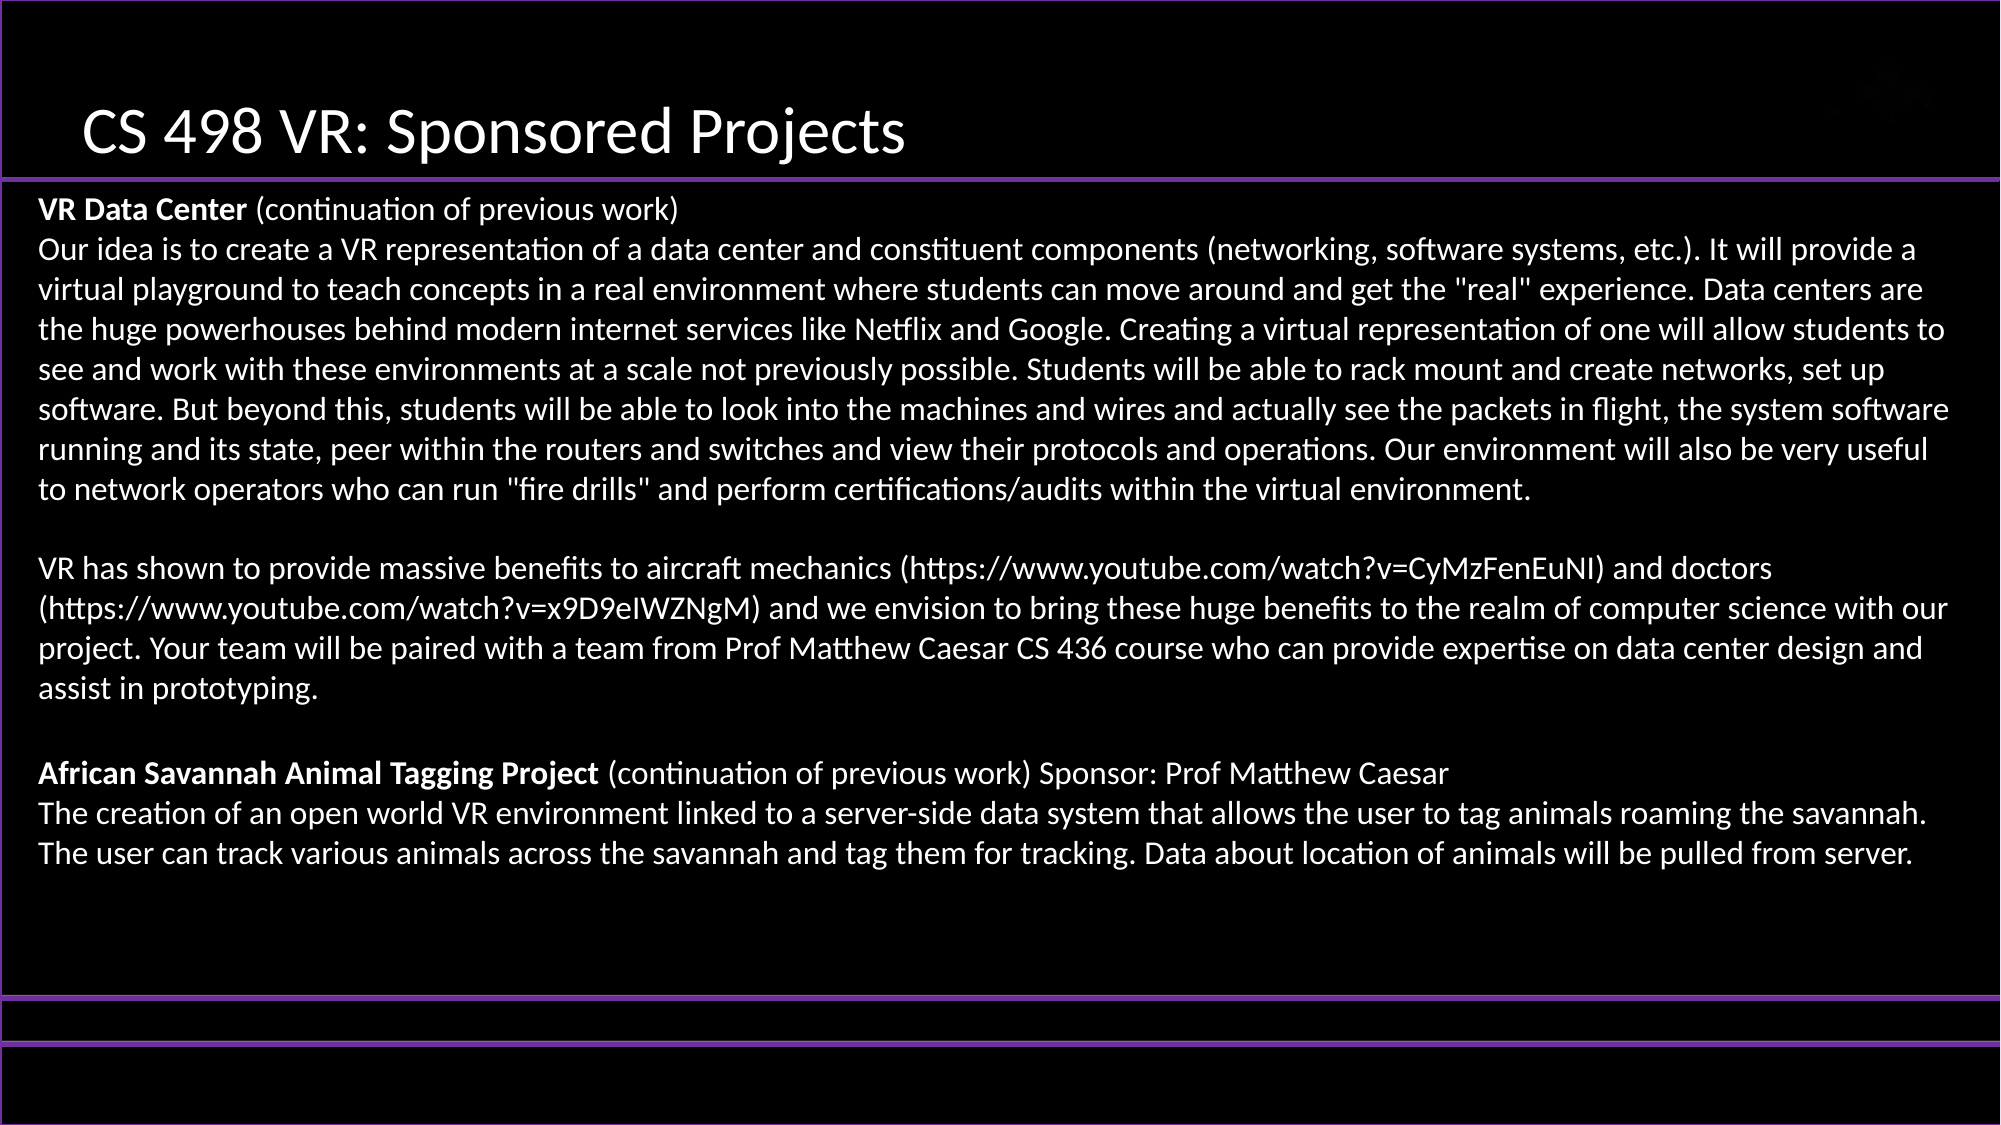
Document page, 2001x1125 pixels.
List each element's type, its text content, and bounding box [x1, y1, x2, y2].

text_box VR Data Center (continuation of previous work) Our idea is to create a VR representation of a data center and constituent components (networking, software systems, etc.). It will provide a virtual playground to teach concepts in a real environment where students can move around and get the "real" experience. Data centers are the huge powerhouses behind modern internet services like Netflix and Google. Creating a virtual representation of one will allow students to see and work with these environments at a scale not previously possible. Students will be able to rack mount and create networks, set up software. But beyond this, students will be able to look into the machines and wires and actually see the packets in flight, the system software running and its state, peer within the routers and switches and view their protocols and operations. Our environment will also be very useful to network operators who can run "fire drills" and perform certifications/audits within the virtual environment. VR has shown to provide massive benefits to aircraft mechanics (https://www.youtube.com/watch?v=CyMzFenEuNI) and doctors (https://www.youtube.com/watch?v=x9D9eIWZNgM) and we envision to bring these huge benefits to the realm of computer science with our project. Your team will be paired with a team from Prof Matthew Caesar CS 436 course who can provide expertise on data center design and assist in prototyping. African Savannah Animal Tagging Project (continuation of previous work) Sponsor: Prof Matthew Caesar The creation of an open world VR environment linked to a server-side data system that allows the user to tag animals roaming the savannah. The user can track various animals across the savannah and tag them for tracking. Data about location of animals will be pulled from server. [23, 179, 1977, 879]
picture [0, 0, 2001, 1125]
text_box CS 498 VR: Sponsored Projects [67, 39, 1814, 175]
